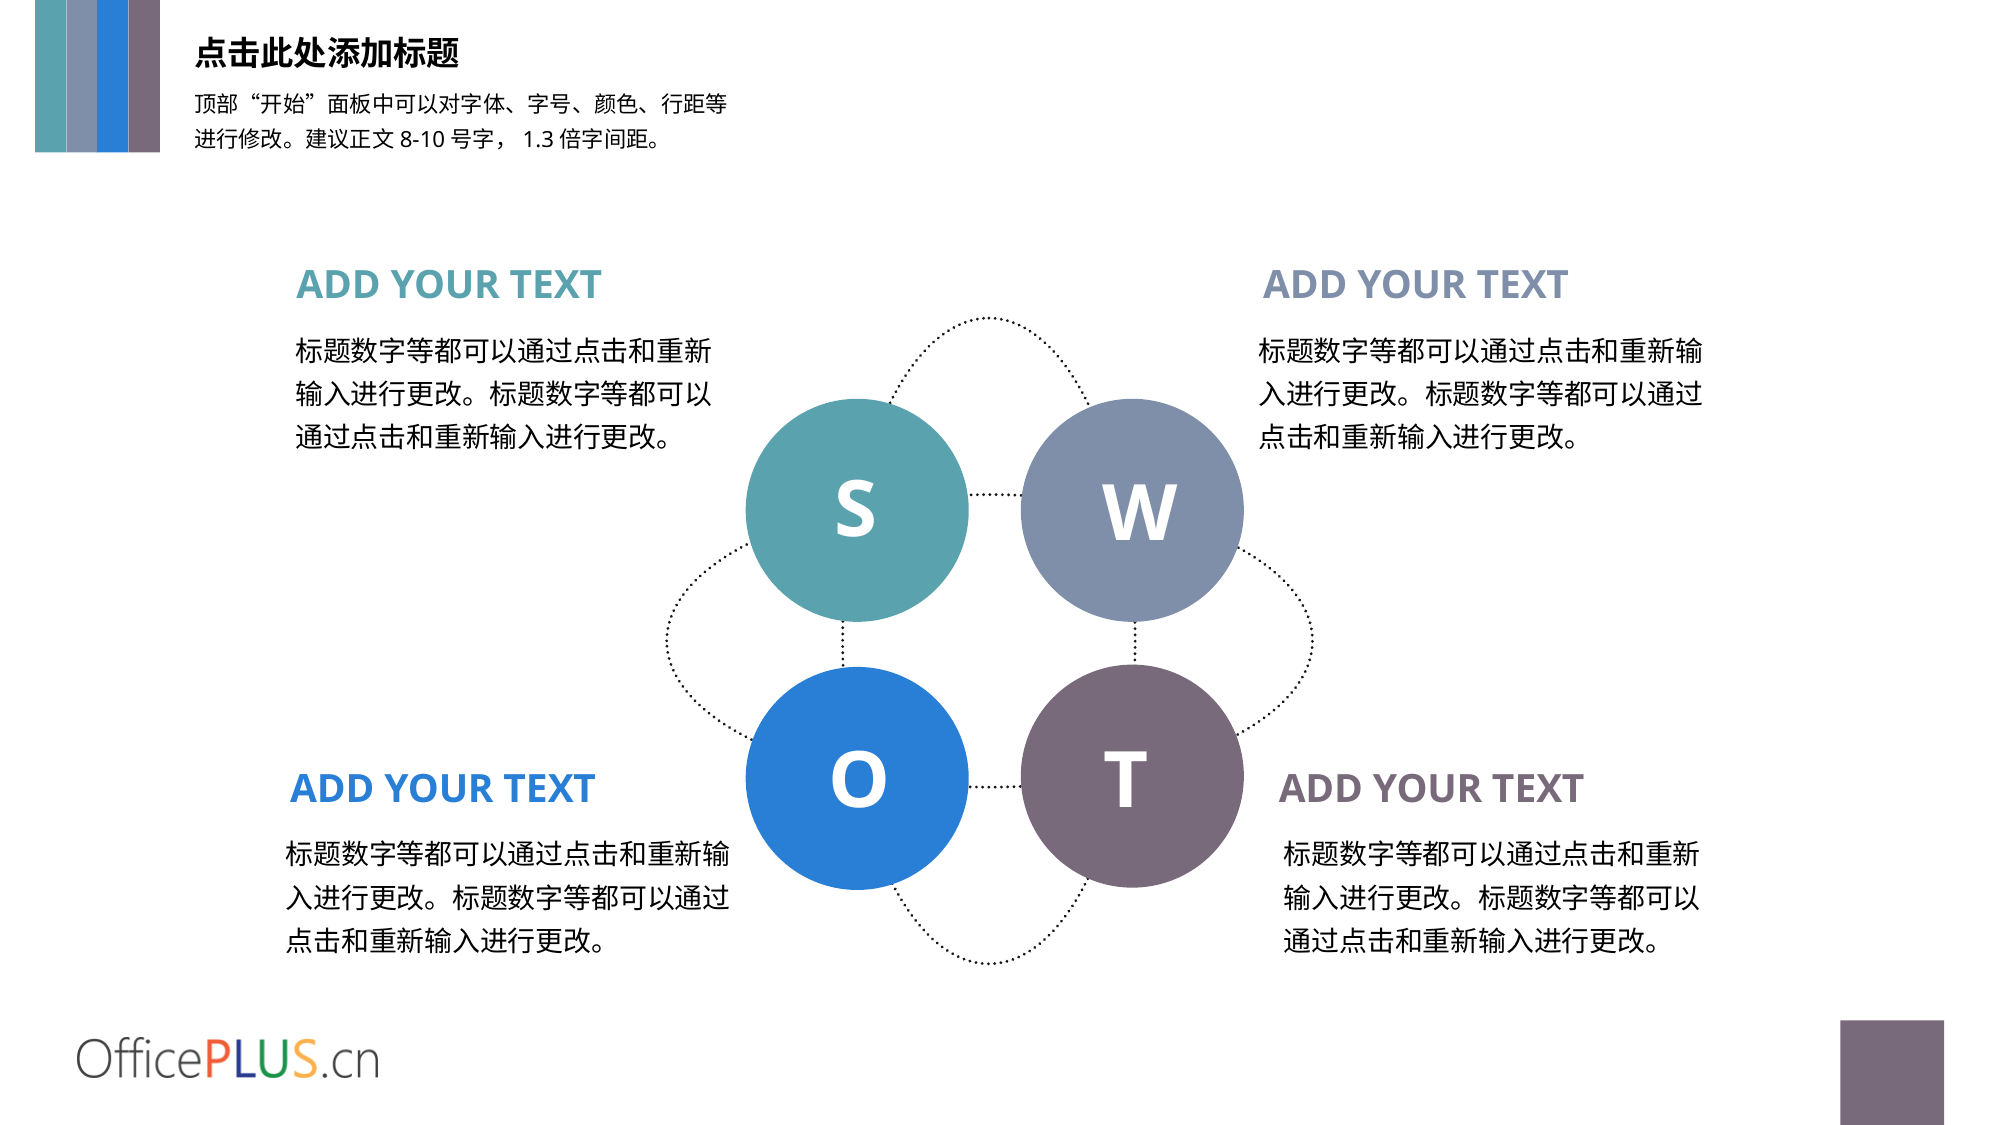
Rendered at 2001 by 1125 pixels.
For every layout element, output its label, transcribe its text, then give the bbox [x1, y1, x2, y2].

text_box [743, 664, 971, 893]
text_box 标题数字等都可以通过点击和重新输入进行更改。标题数字等都可以通过点击和重新输入进行更改。 [271, 819, 747, 965]
list 顶部“开始”面板中可以对字体、字号、颜色、行距等进行修改。建议正文8-10号字，1.3倍字间距。 [179, 75, 747, 153]
text_box 标题数字等都可以通过点击和重新输入进行更改。标题数字等都可以通过点击和重新输入进行更改。 [280, 315, 742, 461]
text_box [743, 396, 971, 624]
picture [77, 1037, 378, 1078]
text_box ADD YOUR TEXT [281, 252, 638, 314]
text_box W [1077, 455, 1204, 564]
text_box [664, 542, 842, 741]
text_box [840, 315, 1138, 966]
text_box 标题数字等都可以通过点击和重新输入进行更改。标题数字等都可以通过点击和重新输入进行更改。 [1243, 315, 1721, 461]
text_box [1018, 662, 1246, 890]
text_box 标题数字等都可以通过点击和重新输入进行更改。标题数字等都可以通过点击和重新输入进行更改。 [1269, 819, 1739, 965]
text_box T [1084, 721, 1168, 830]
text_box [1018, 396, 1246, 624]
text_box ADD YOUR TEXT [1248, 252, 1584, 314]
text_box ADD YOUR TEXT [1264, 756, 1600, 818]
text_box S [811, 451, 902, 560]
list 点击此处添加标题 [179, 24, 521, 75]
text_box [1135, 548, 1315, 736]
text_box O [802, 721, 918, 830]
text_box ADD YOUR TEXT [275, 756, 611, 818]
